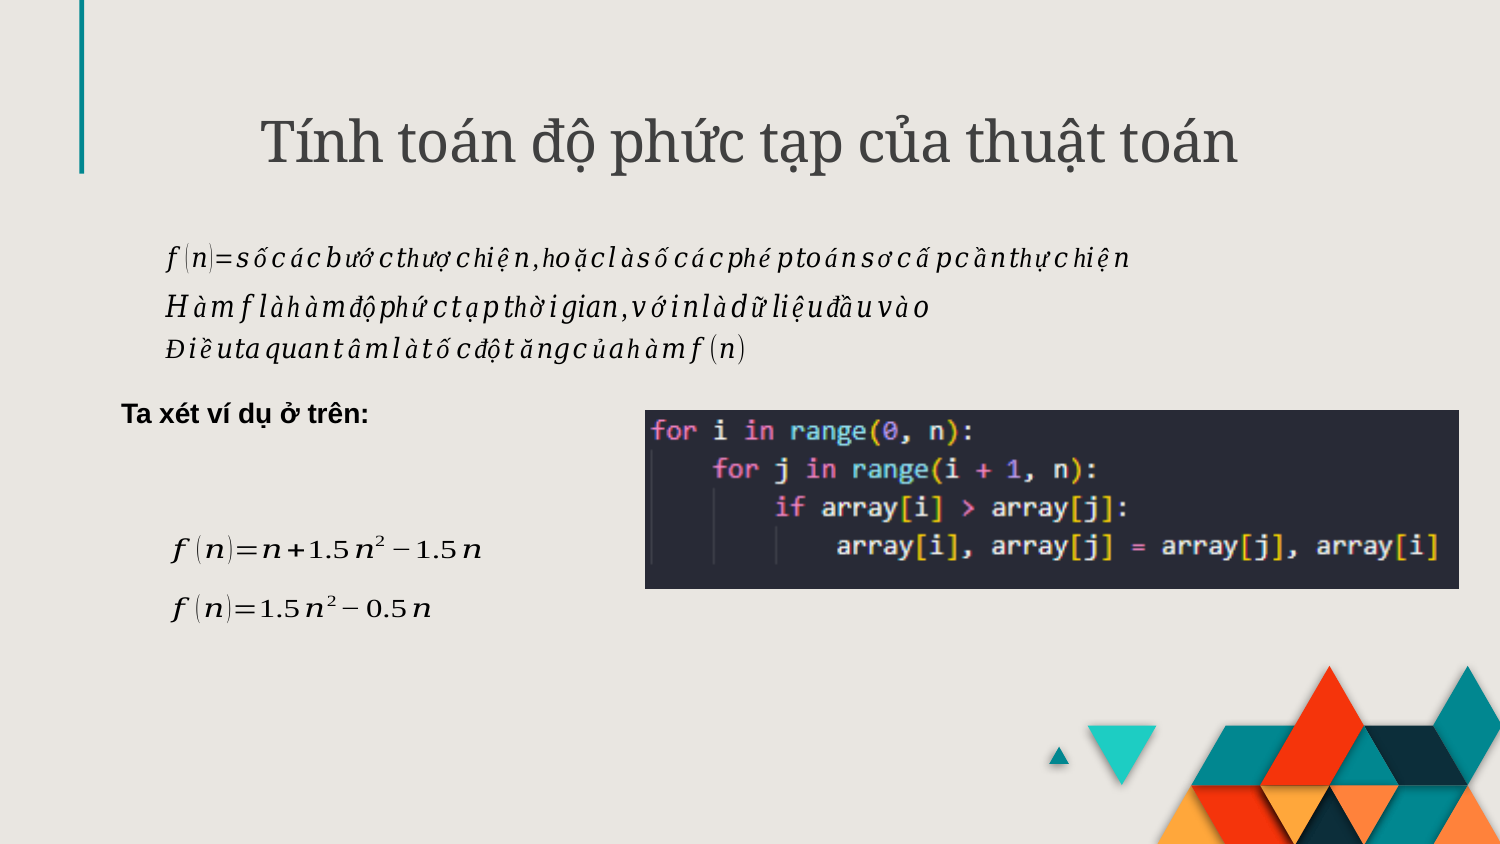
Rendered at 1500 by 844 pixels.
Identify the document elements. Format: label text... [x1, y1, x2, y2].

picture [645, 410, 1459, 590]
text_box Tính toán độ phức tạp của thuật toán [219, 60, 1281, 180]
text_box Ta xét ví dụ ở trên: [106, 387, 412, 437]
